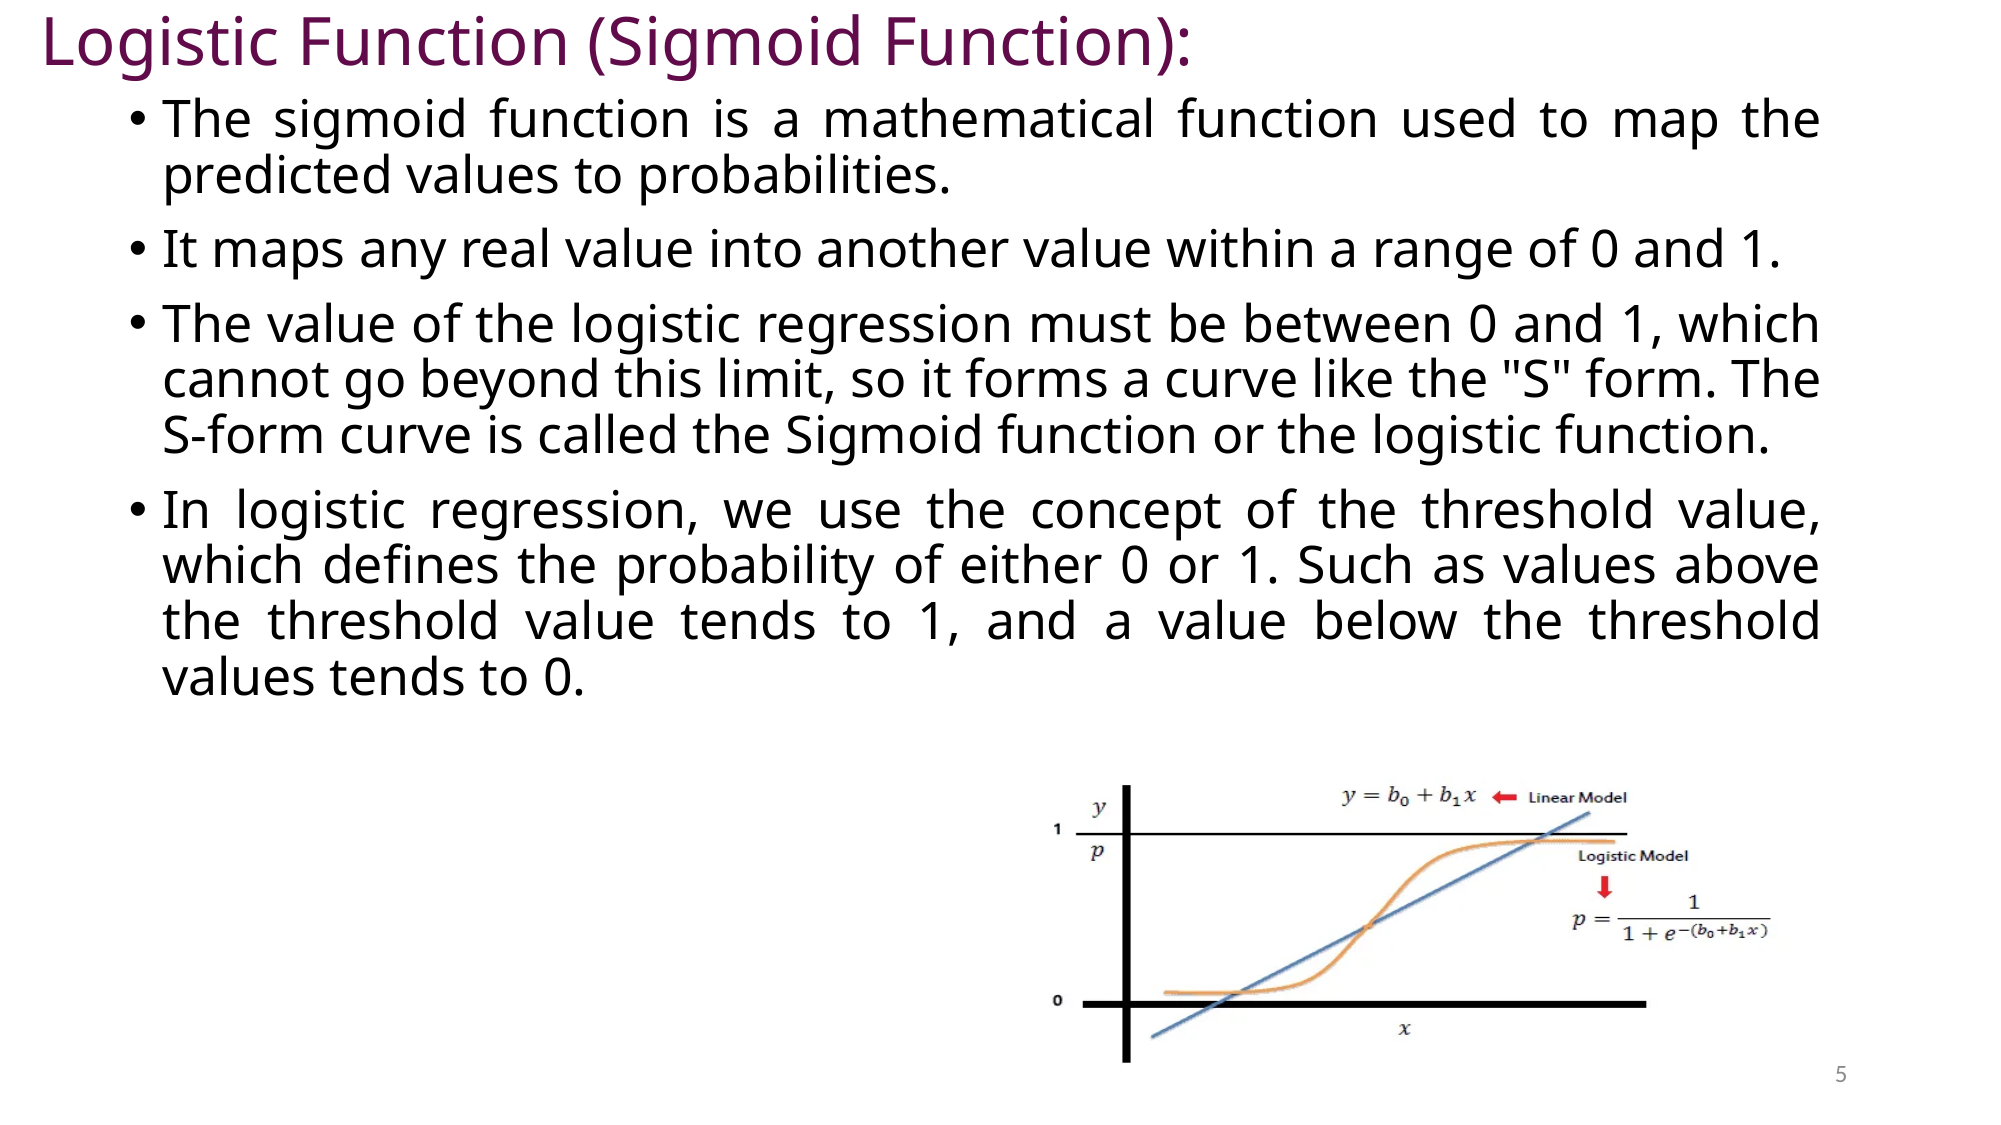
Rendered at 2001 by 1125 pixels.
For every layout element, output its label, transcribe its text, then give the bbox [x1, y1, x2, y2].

picture [1023, 742, 1802, 1099]
title Logistic Function (Sigmoid Function): [25, 0, 1751, 169]
list The sigmoid function is a mathematical function used to map the predicted values to probabilities. It maps any real value into another value within a range of 0 and 1. The value of the logistic regression must be between 0 and 1, which cannot go beyond this limit, so it forms a curve like the "S" form. The S-form curve is called the Sigmoid function or the logistic function. In logistic regression, we use the concept of the threshold value, which defines the probability of either 0 or 1. Such as values above the threshold value tends to 1, and a value below the threshold values tends to 0. [113, 85, 1839, 799]
slide_number 5 [1412, 1042, 1863, 1103]
